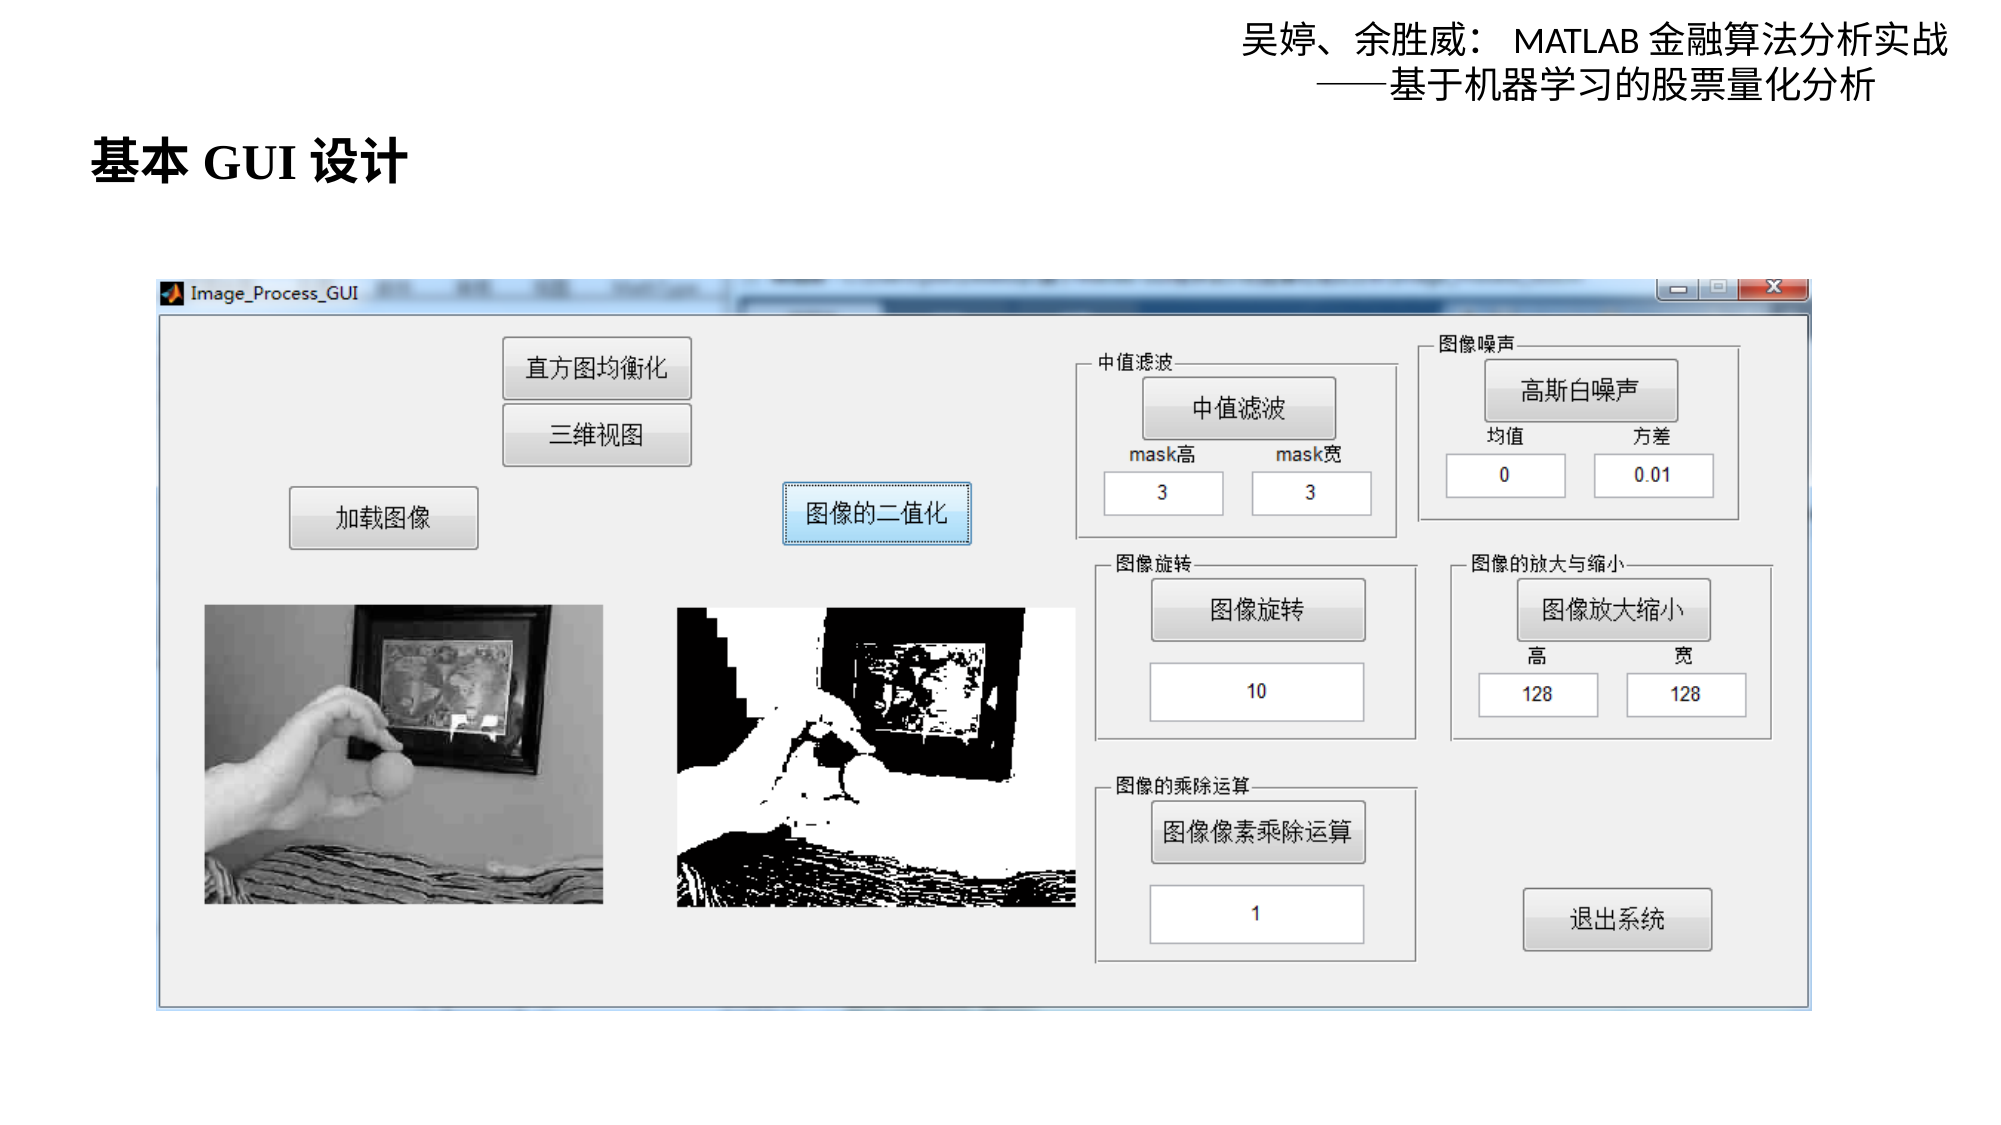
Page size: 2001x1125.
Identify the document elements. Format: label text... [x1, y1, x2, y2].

text_box 吴婷、余胜威：MATLAB金融算法分析实战——基于机器学习的股票量化分析 [1190, 0, 2000, 123]
text_box 基本GUI设计 [76, 122, 424, 198]
picture [156, 279, 1813, 1011]
